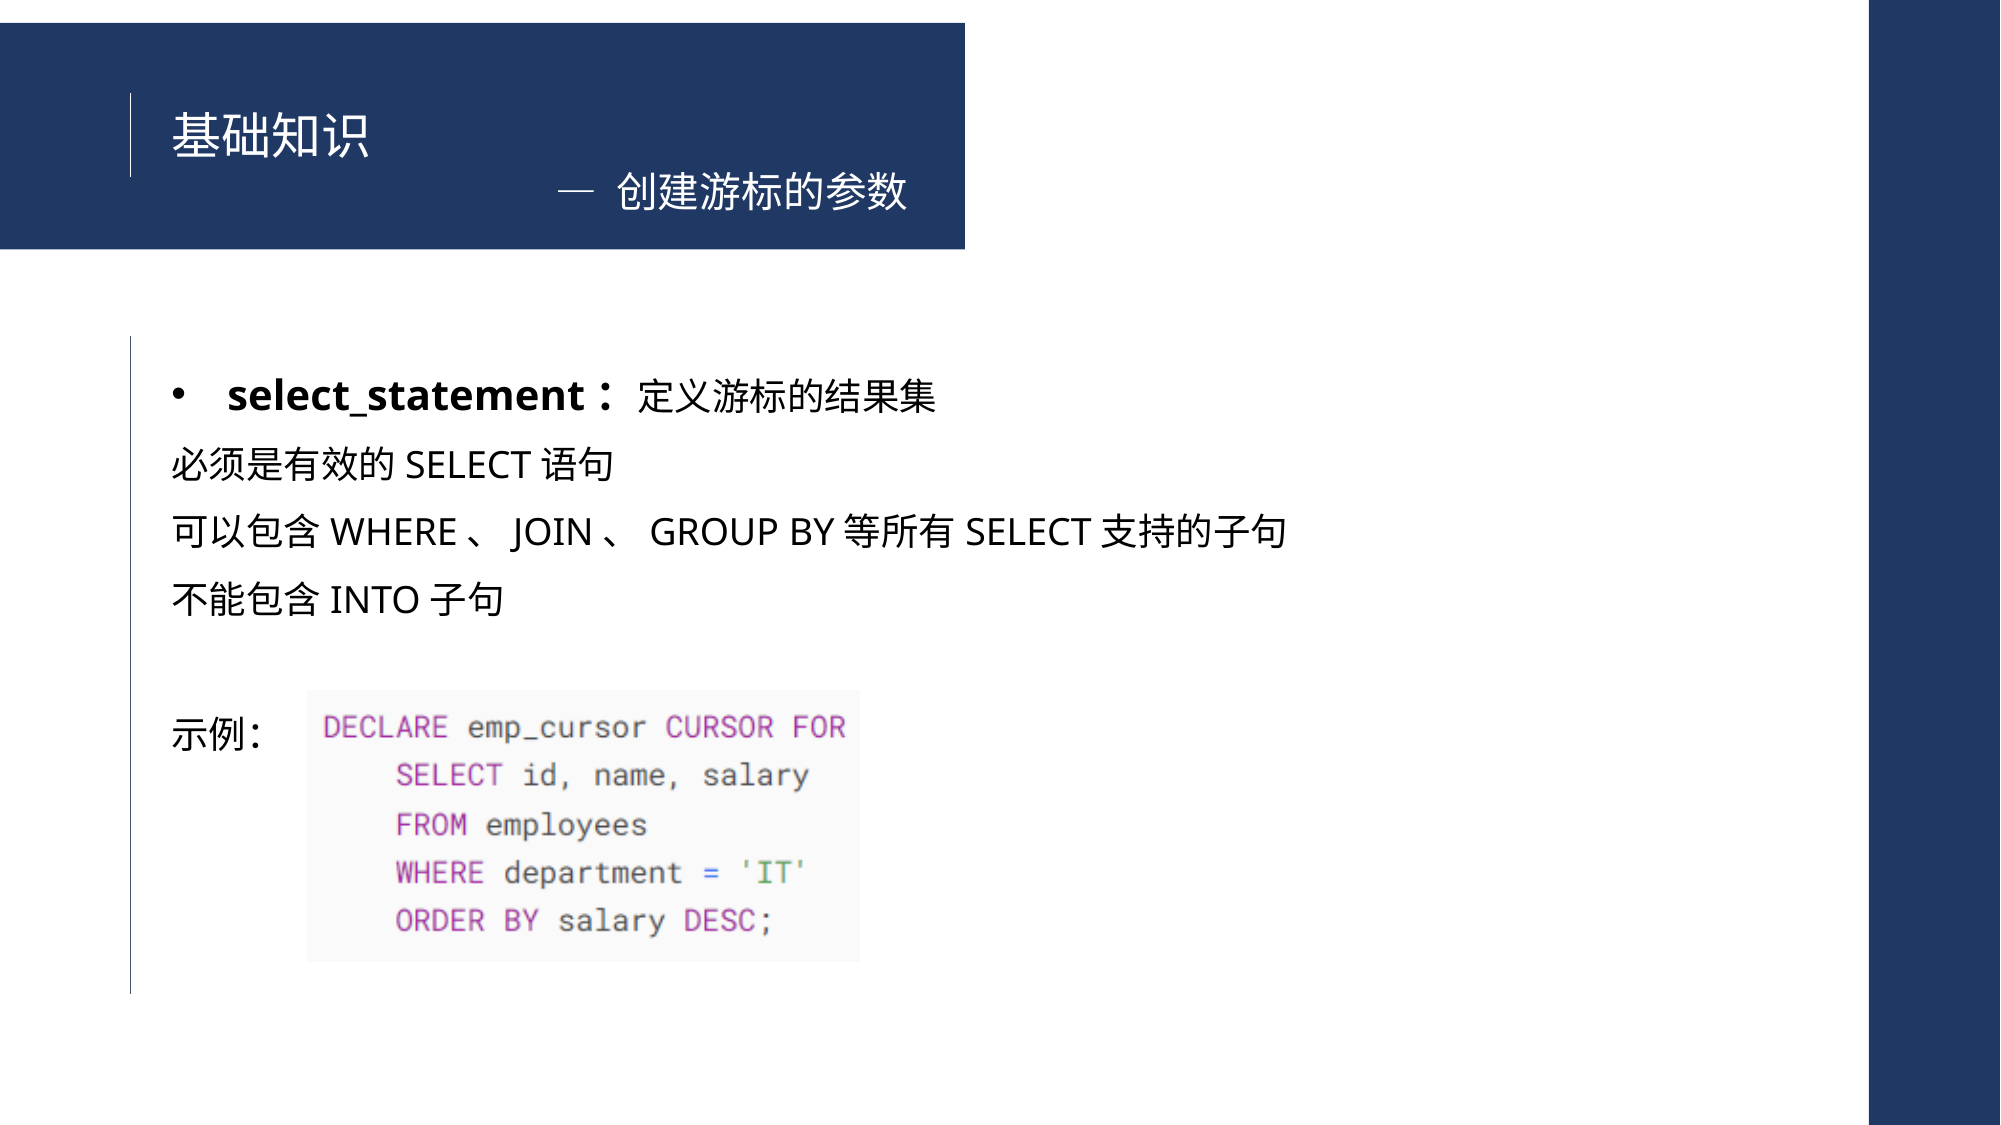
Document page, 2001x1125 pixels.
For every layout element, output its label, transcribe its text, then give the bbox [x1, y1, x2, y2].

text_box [130, 93, 860, 178]
text_box — 创建游标的参数 [322, 158, 924, 273]
text_box [0, 22, 966, 250]
text_box select_statement：定义游标的结果集 必须是有效的SELECT语句 可以包含WHERE、JOIN、GROUP BY等所有SELECT支持的子句 不能包含INTO子句 示例： [156, 335, 1657, 767]
picture [307, 690, 860, 962]
text_box [1868, 0, 2000, 1125]
